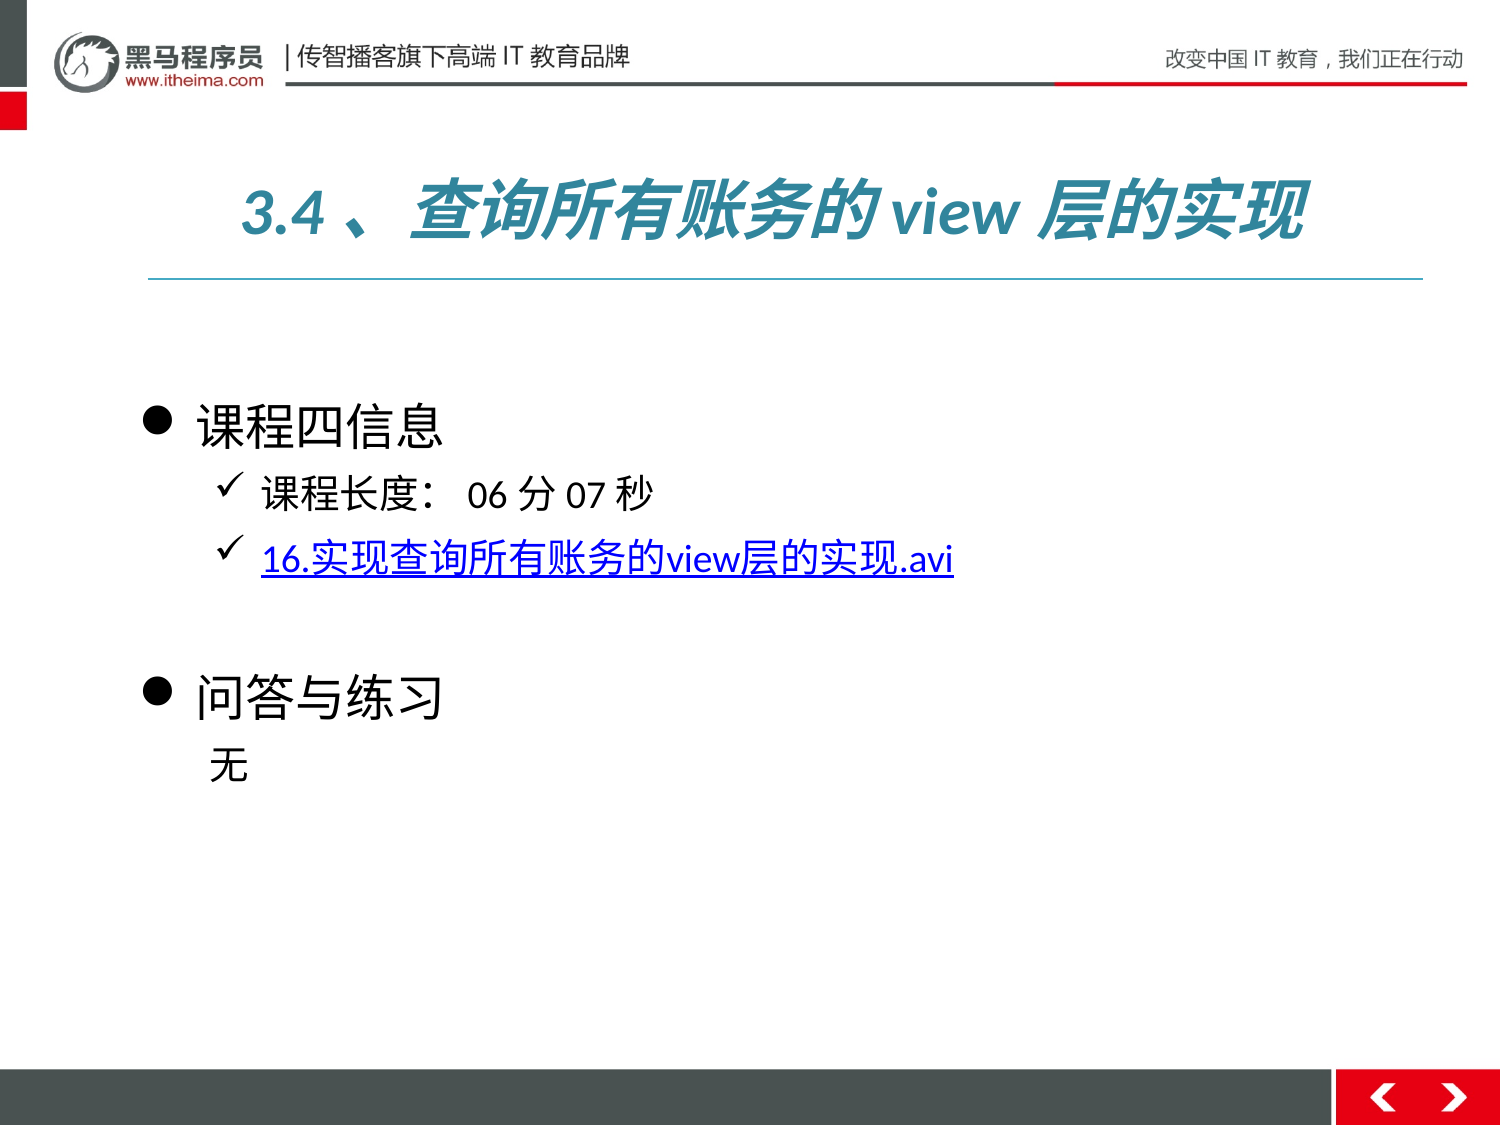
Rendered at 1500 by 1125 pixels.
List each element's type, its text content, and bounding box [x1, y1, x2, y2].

picture [0, 0, 1500, 1125]
text_box 课程四信息 课程长度：06分07秒 16.实现查询所有账务的view层的实现.avi 问答与练习 无 [123, 315, 1387, 1024]
title 3.4、查询所有账务的view层的实现 [121, 160, 1422, 398]
